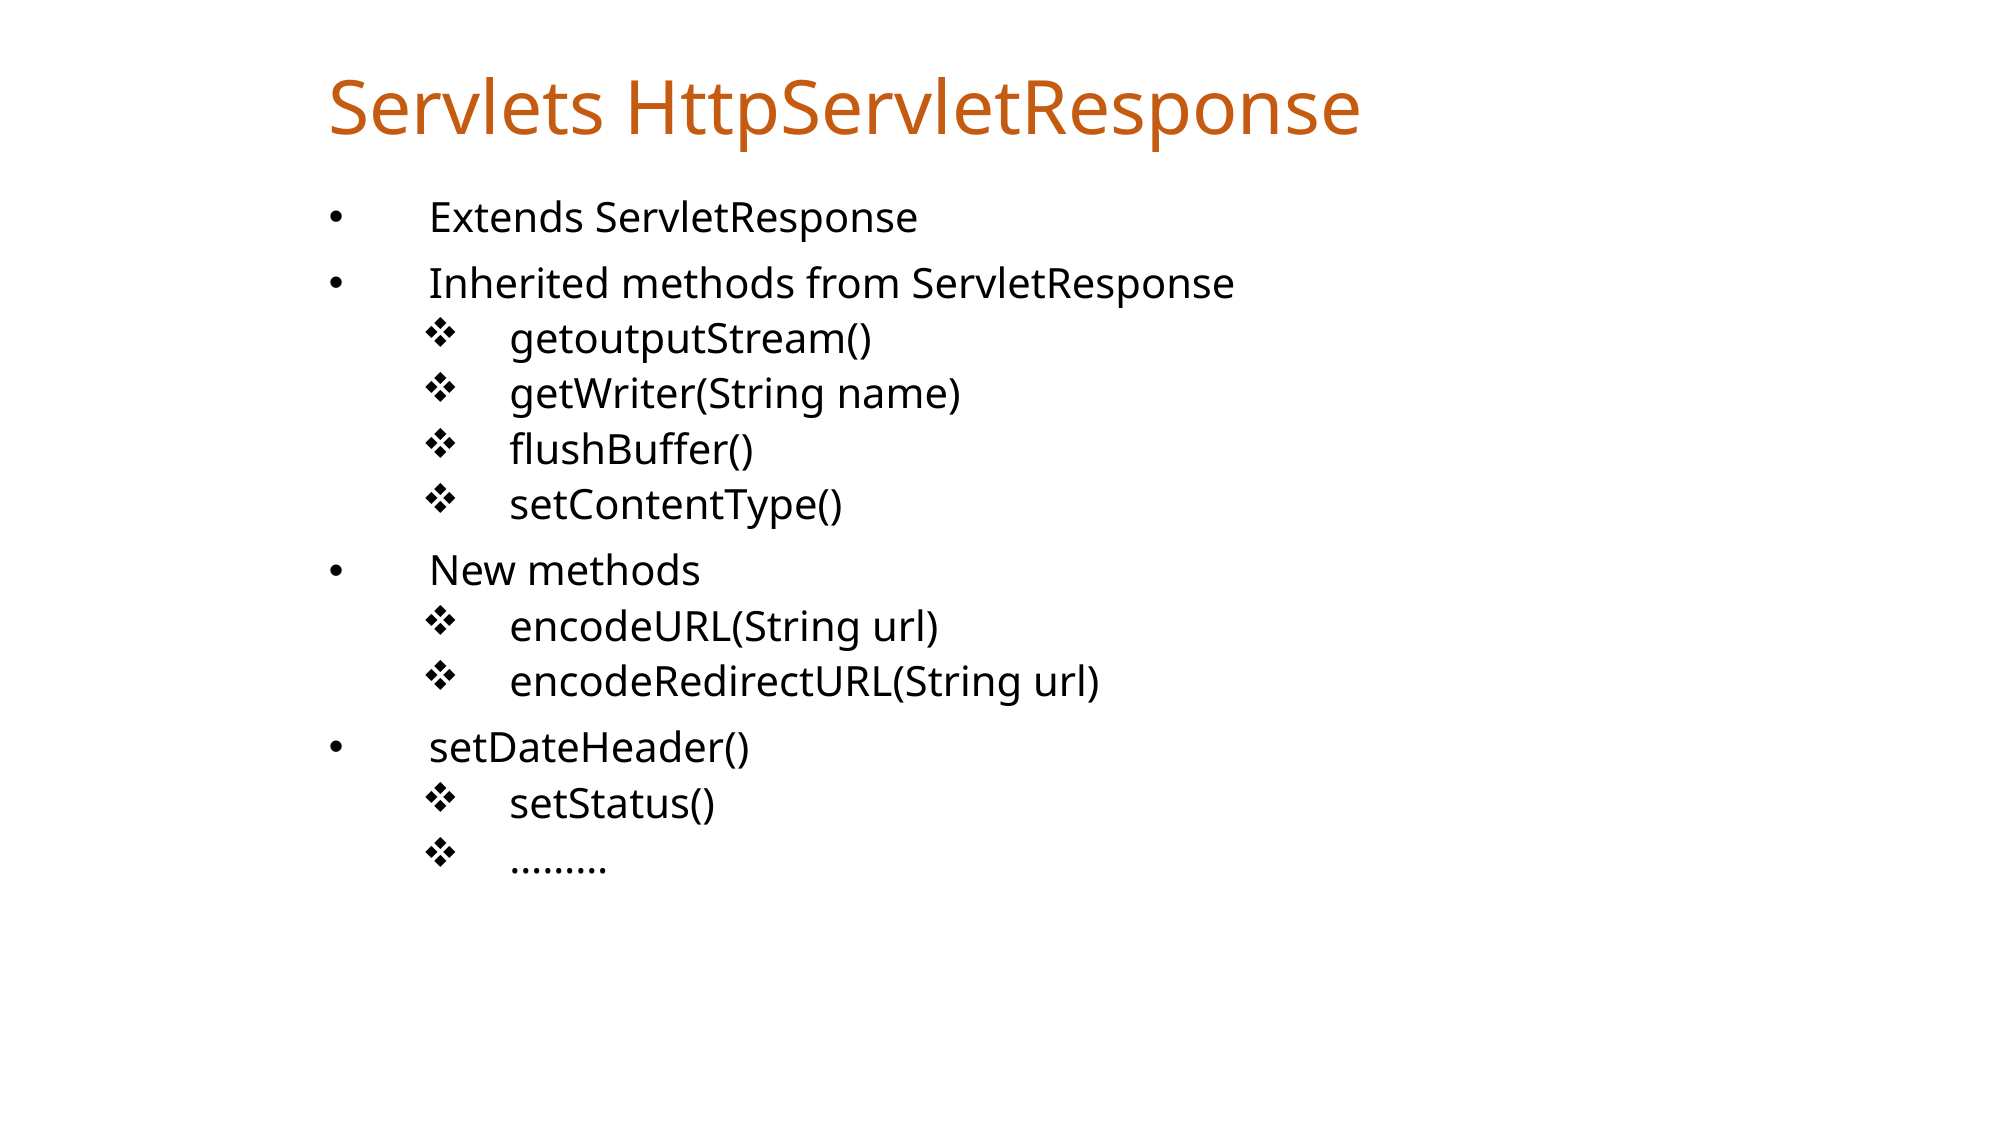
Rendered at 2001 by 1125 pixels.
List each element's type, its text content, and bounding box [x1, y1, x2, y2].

list Extends ServletResponse Inherited methods from ServletResponse getoutputStream() getWriter(String name) flushBuffer() setContentType() New methods encodeURL(String url) encodeRedirectURL(String url) setDateHeader() setStatus() ……… [313, 189, 1727, 1064]
text_box Servlets HttpServletResponse [313, 52, 1952, 189]
